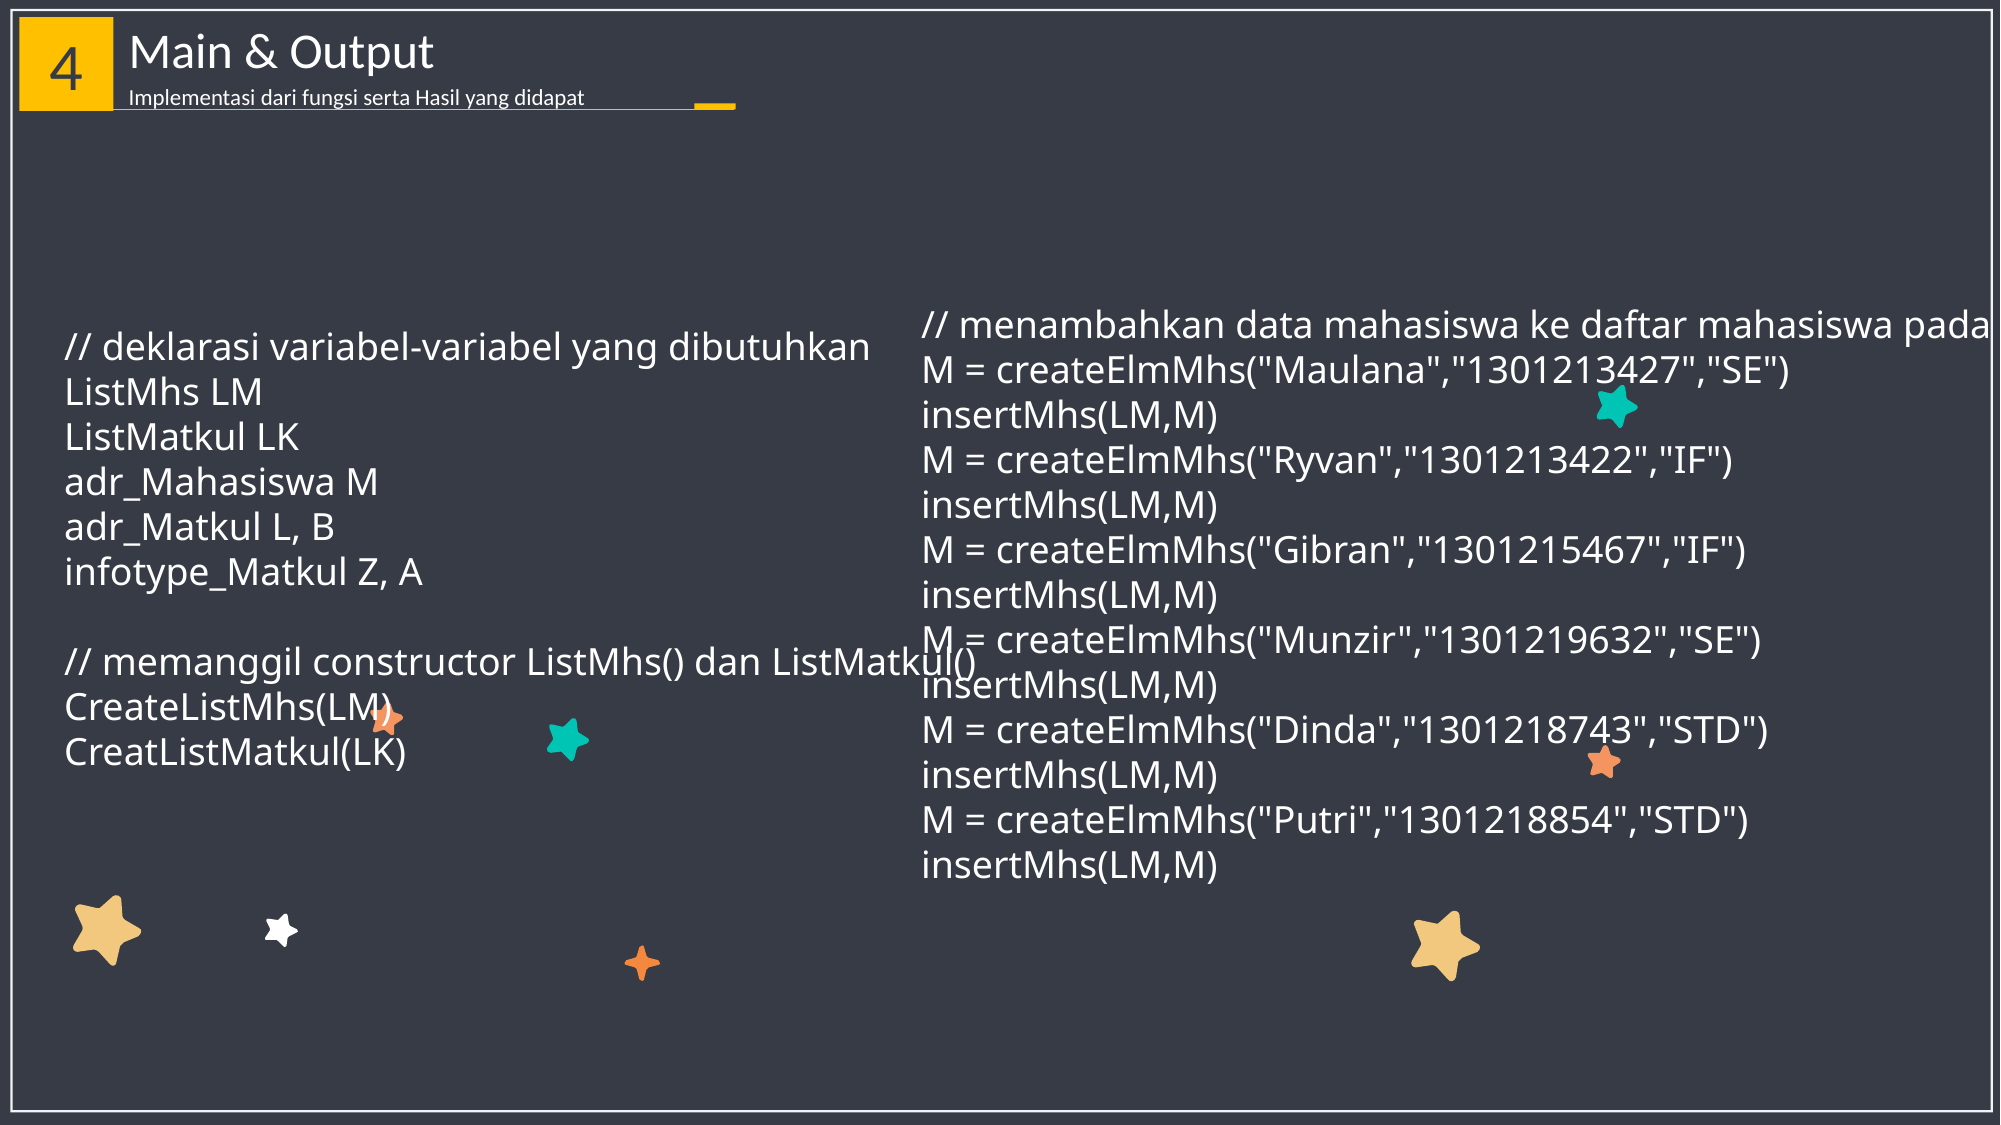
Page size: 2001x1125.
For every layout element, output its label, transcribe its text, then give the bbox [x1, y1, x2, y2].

text_box [72, 895, 142, 966]
text_box Main & Output [56, 3, 507, 87]
text_box [624, 945, 661, 981]
text_box // deklarasi variabel-variabel yang dibutuhkan ListMhs LM ListMatkul LK adr_Mahasiswa M adr_Matkul L, B infotype_Matkul Z, A // memanggil constructor ListMhs() dan ListMatkul() CreateListMhs(LM) CreatListMatkul(LK) [49, 315, 906, 871]
text_box // menambahkan data mahasiswa ke daftar mahasiswa pada LM M = createElmMhs("Maulana","1301213427","SE") insertMhs(LM,M) M = createElmMhs("Ryvan","1301213422","IF") insertMhs(LM,M) M = createElmMhs("Gibran","1301215467","IF") insertMhs(LM,M) M = createElmMhs("Munzir","1301219632","SE") insertMhs(LM,M) M = createElmMhs("Dinda","1301218743","STD") insertMhs(LM,M) M = createElmMhs("Putri","1301218854","STD") insertMhs(LM,M) [906, 293, 2000, 939]
text_box 4 [18, 16, 113, 112]
text_box [1411, 939, 1481, 982]
text_box [265, 913, 298, 948]
text_box [693, 102, 737, 110]
text_box [9, 8, 1994, 1114]
text_box Implementasi dari fungsi serta Hasil yang didapat [113, 74, 693, 109]
text_box Implementasi dari fungsi serta Hasil yang didapat [113, 110, 693, 117]
